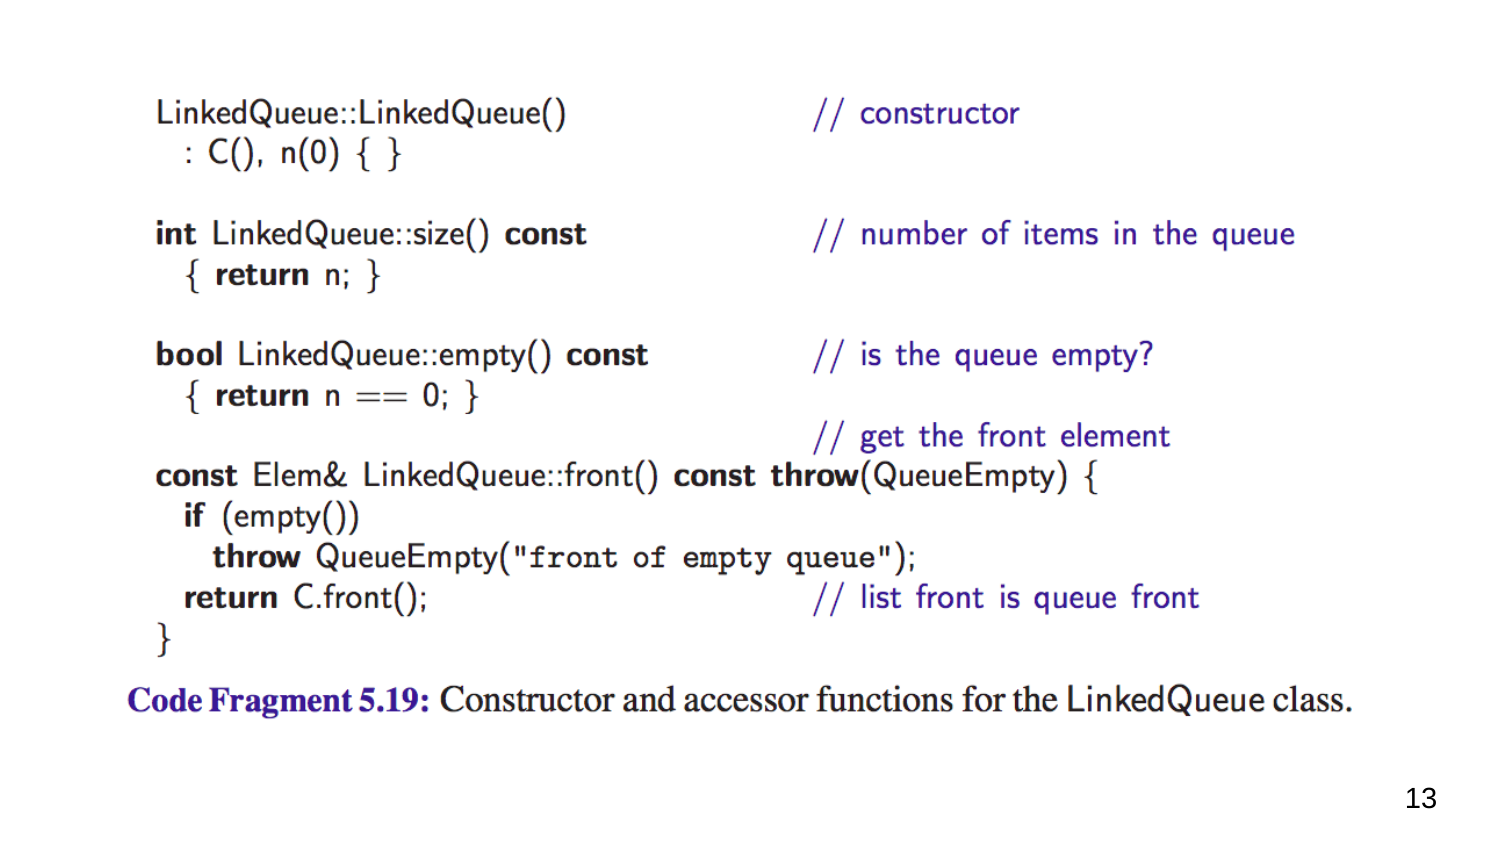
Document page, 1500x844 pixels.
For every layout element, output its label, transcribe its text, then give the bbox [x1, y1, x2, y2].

slide_number ‹#› [1389, 764, 1480, 830]
picture [87, 76, 1382, 738]
